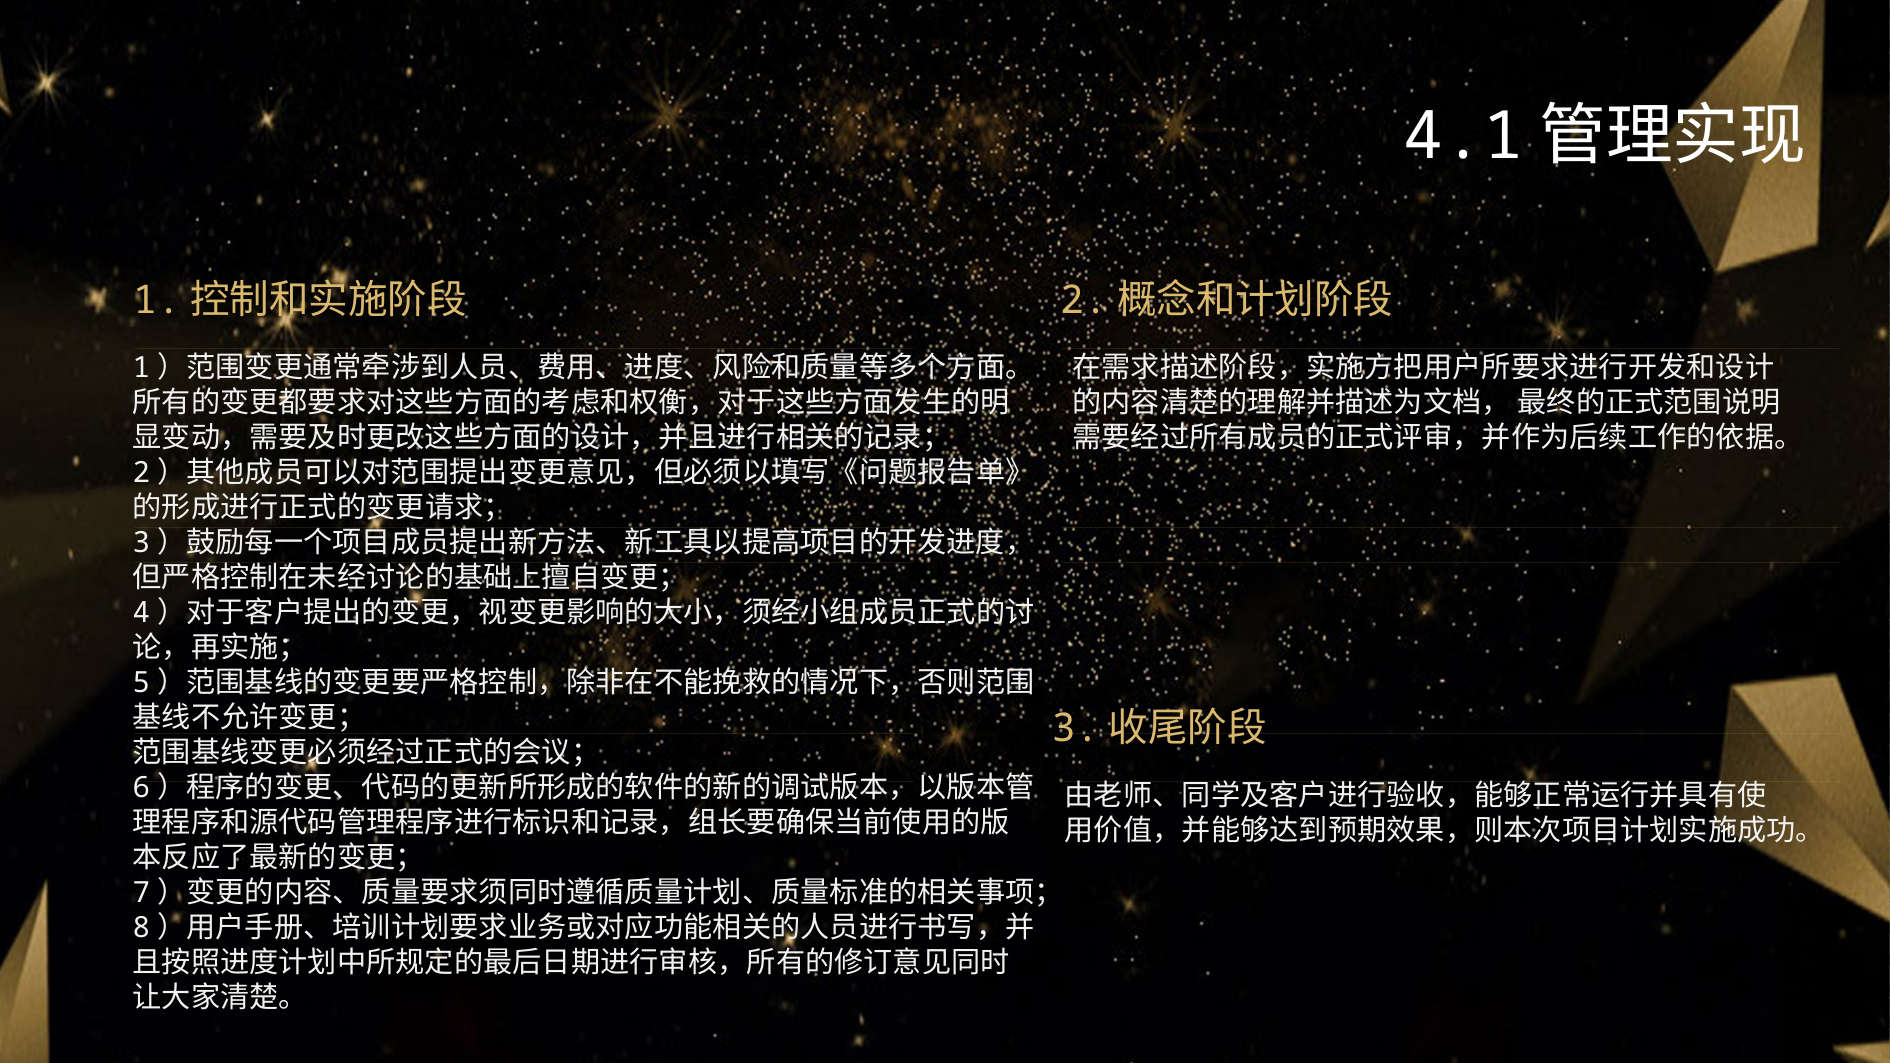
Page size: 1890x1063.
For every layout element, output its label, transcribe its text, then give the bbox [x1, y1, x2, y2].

text_box [1060, 347, 1843, 351]
text_box 由老师、同学及客户进行验收，能够正常运行并具有使 用价值，并能够达到预期效果，则本次项目计划实施成功。 [1064, 776, 1826, 854]
text_box [1060, 525, 1843, 530]
text_box [1826, 779, 1843, 784]
text_box 3.收尾阶段 [1051, 699, 1267, 757]
picture [0, 0, 1890, 1063]
text_box 在需求描述阶段，实施方把用户所要求进行开发和设计 的内容清楚的理解并描述为文档， 最终的正式范围说明 需要经过所有成员的正式评审，并作为后续工作的依据。 [1072, 348, 1804, 461]
text_box [1267, 732, 1843, 736]
text_box 1）范围变更通常牵涉到人员、费用、进度、风险和质量等多个方面。 所有的变更都要求对这些方面的考虑和权衡，对于这些方面发生的明 显变动，需要及时更改这些方面的设计，并且进行相关的记录； 2）其他成员可以对范围提出变更意见，但必须以填写《问题报告单》 的形成进行正式的变更请求； 3）鼓励每一个项目成员提出新方法、新工具以提高项目的开发进度， 但严格控制在未经讨论的基础上擅自变更； 4）对于客户提出的变更，视变更影响的大小，须经小组成员正式的讨 论，再实施； 5）范围基线的变更要严格控制，除非在不能挽救的情况下，否则范围 基线不允许变更； 范围基线变更必须经过正式的会议； 6）程序的变更、代码的更新所形成的软件的新的调试版本，以版本管 理程序和源代码管理程序进行标识和记录，组长要确保当前使用的版 本反应了最新的变更； 7）变更的内容、质量要求须同时遵循质量计划、质量标准的相关事项； 8）用户手册、培训计划要求业务或对应功能相关的人员进行书写，并 且按照进度计划中所规定的最后日期进行审核，所有的修订意见同时 让大家清楚。 [132, 348, 1064, 1056]
text_box 1.控制和实施阶段 [133, 271, 467, 330]
text_box [132, 560, 916, 565]
text_box [132, 779, 916, 784]
text_box 2.概念和计划阶段 [1060, 271, 1394, 330]
text_box 4.1管理实现 [1403, 92, 1807, 180]
text_box [1060, 560, 1843, 565]
